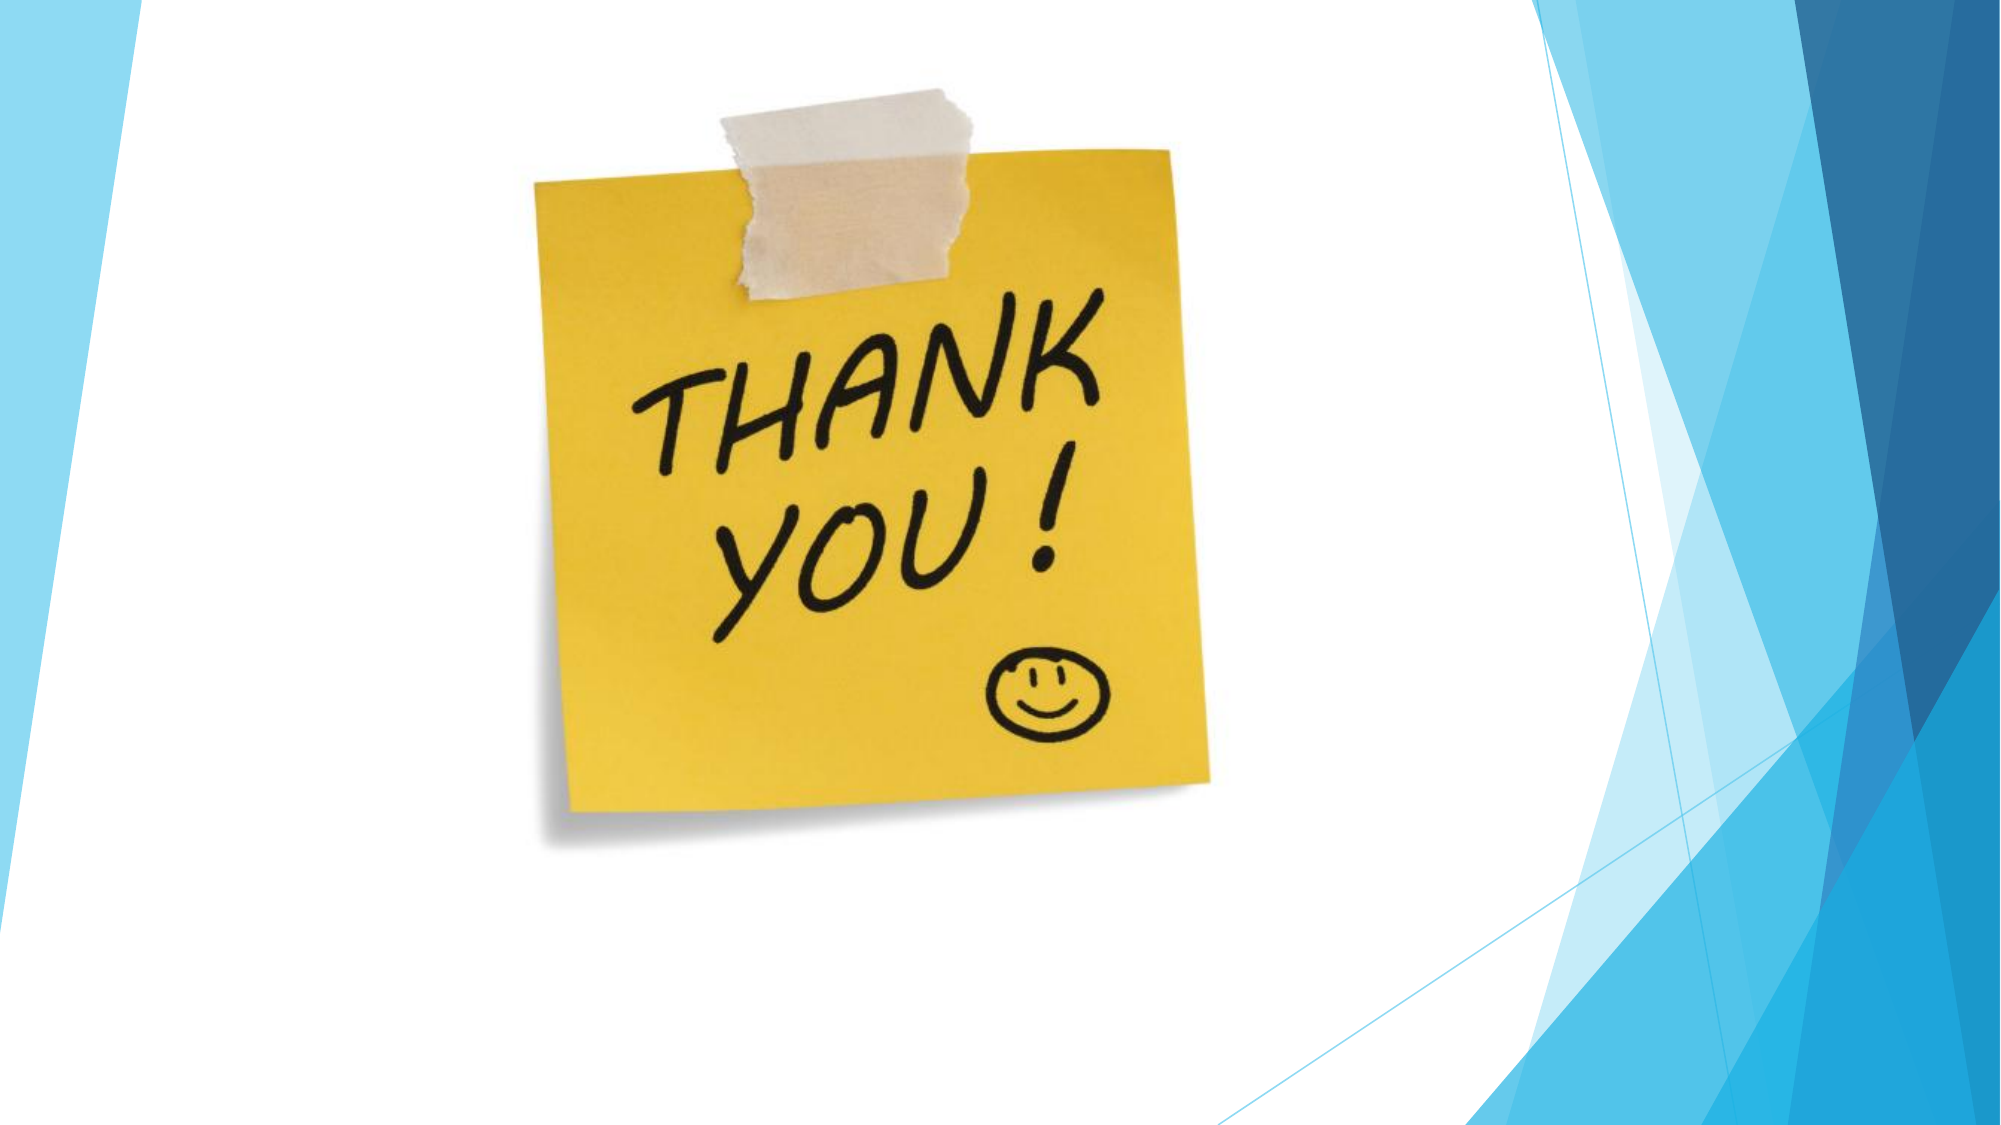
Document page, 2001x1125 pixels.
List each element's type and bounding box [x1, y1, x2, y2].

picture [395, 0, 1348, 953]
